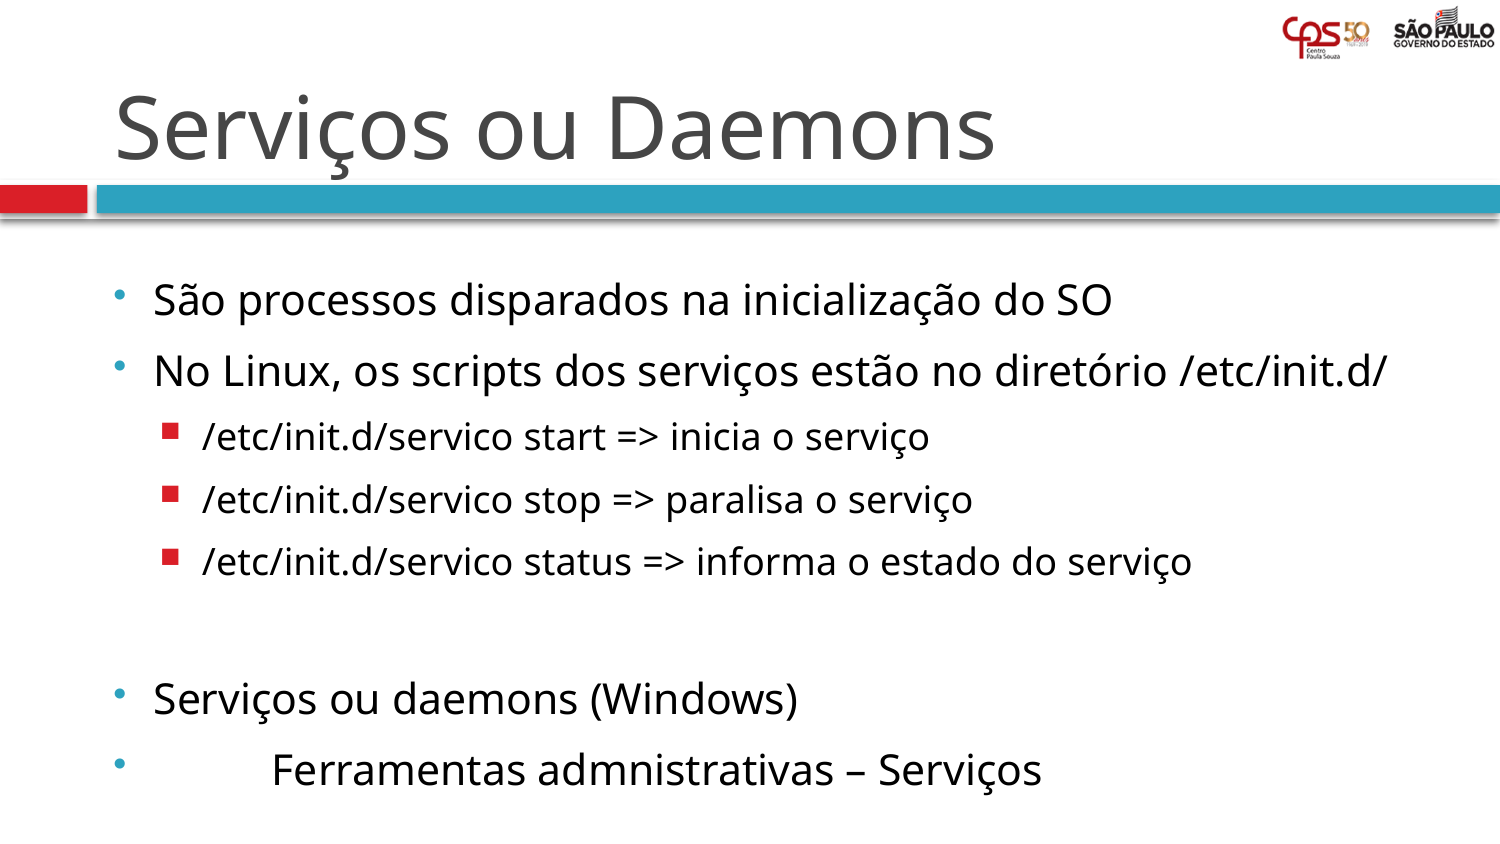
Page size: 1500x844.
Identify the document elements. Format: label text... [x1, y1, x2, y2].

title Serviços ou Daemons [99, 19, 1438, 185]
list São processos disparados na inicialização do SO No Linux, os scripts dos serviços estão no diretório /etc/init.d/ /etc/init.d/servico start => inicia o serviço /etc/init.d/servico stop => paralisa o serviço /etc/init.d/servico status => informa o estado do serviço Serviços ou daemons (Windows) Ferramentas admnistrativas – Serviços [100, 232, 1424, 824]
picture [1277, 0, 1500, 67]
